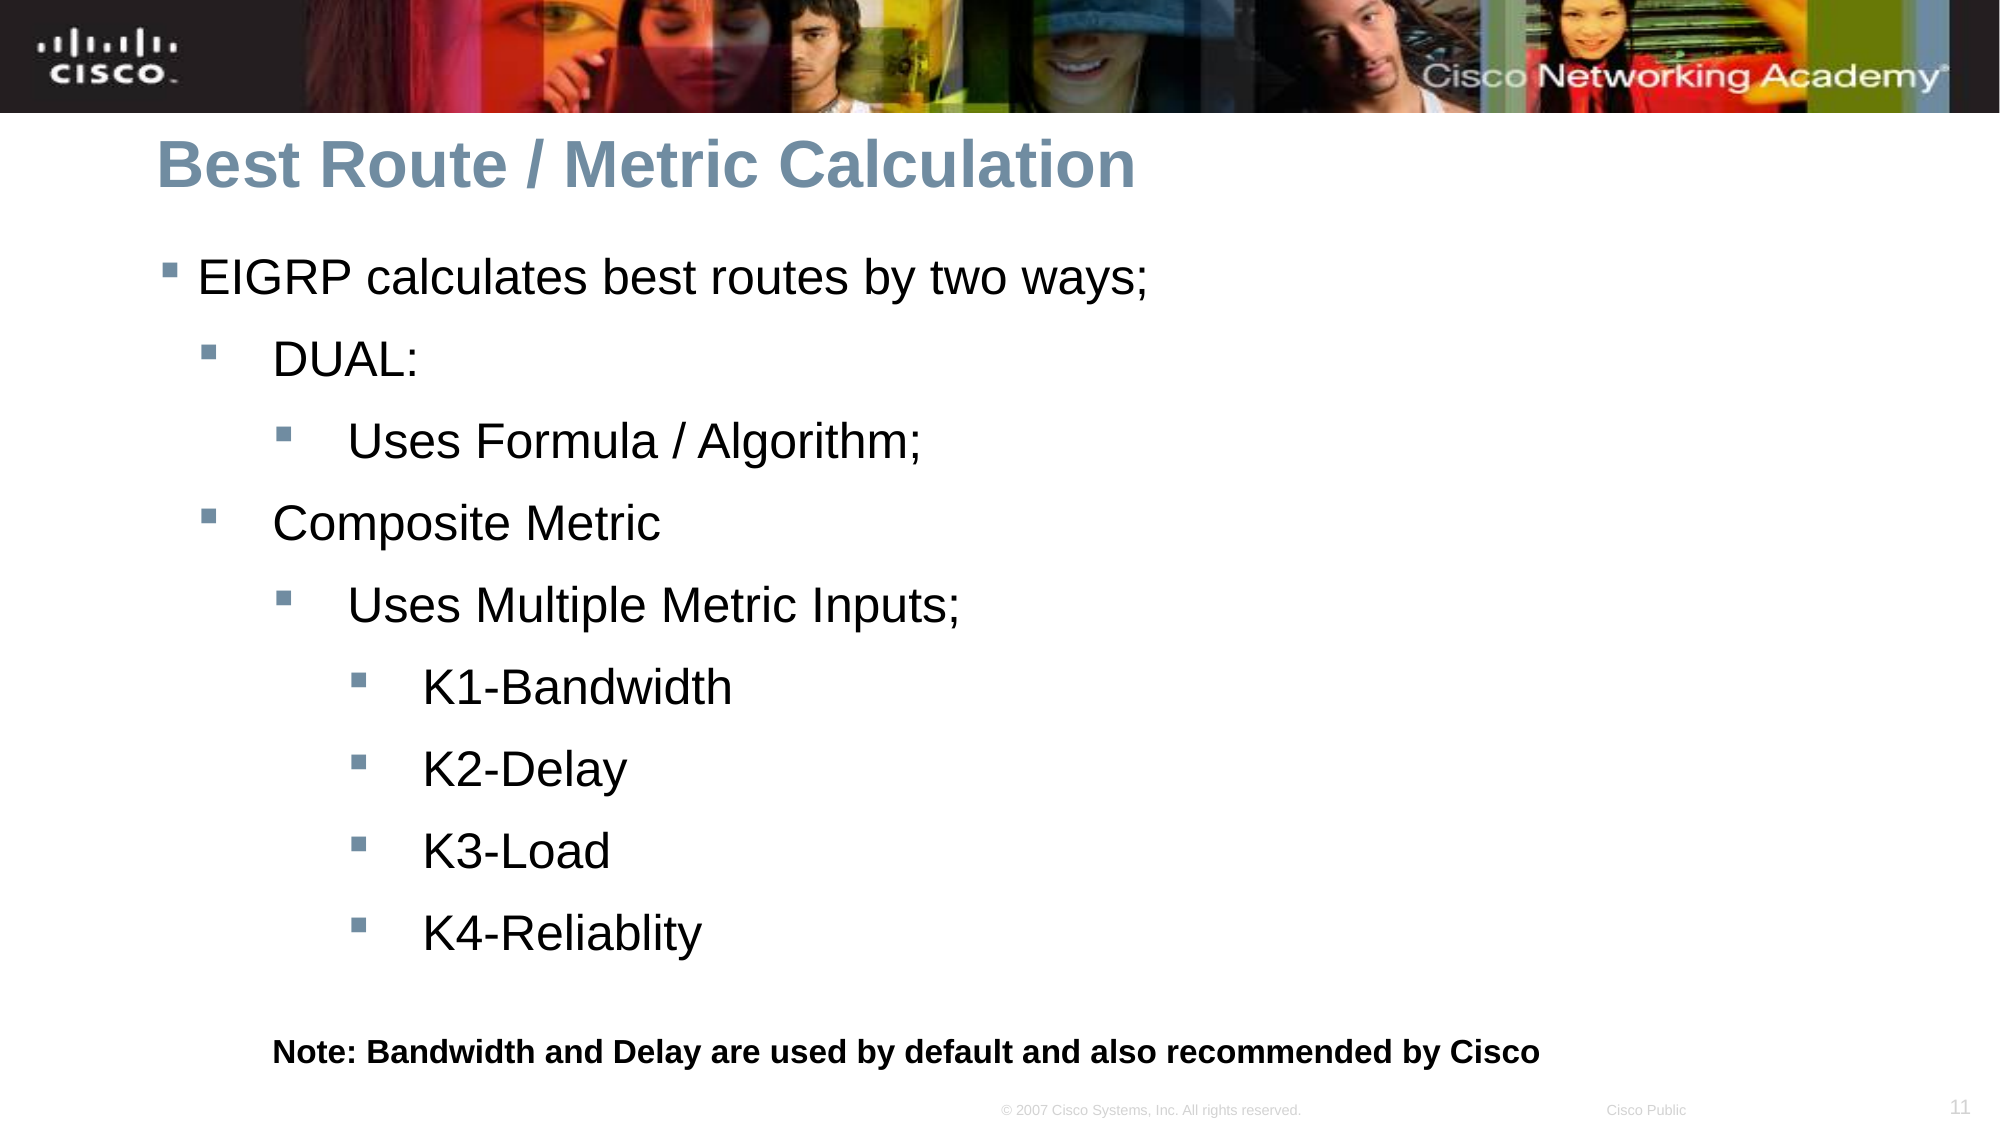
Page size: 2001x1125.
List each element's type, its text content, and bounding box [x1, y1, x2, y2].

title Best Route / Metric Calculation [143, 70, 1926, 209]
text_box EIGRP calculates best routes by two ways; DUAL: Uses Formula / Algorithm; Composite Metric Uses Multiple Metric Inputs; K1-Bandwidth K2-Delay K3-Load K4-Reliablity Note: Bandwidth and Delay are used by default and also recommended by Cisco [143, 242, 1882, 1079]
picture [0, 0, 2000, 113]
